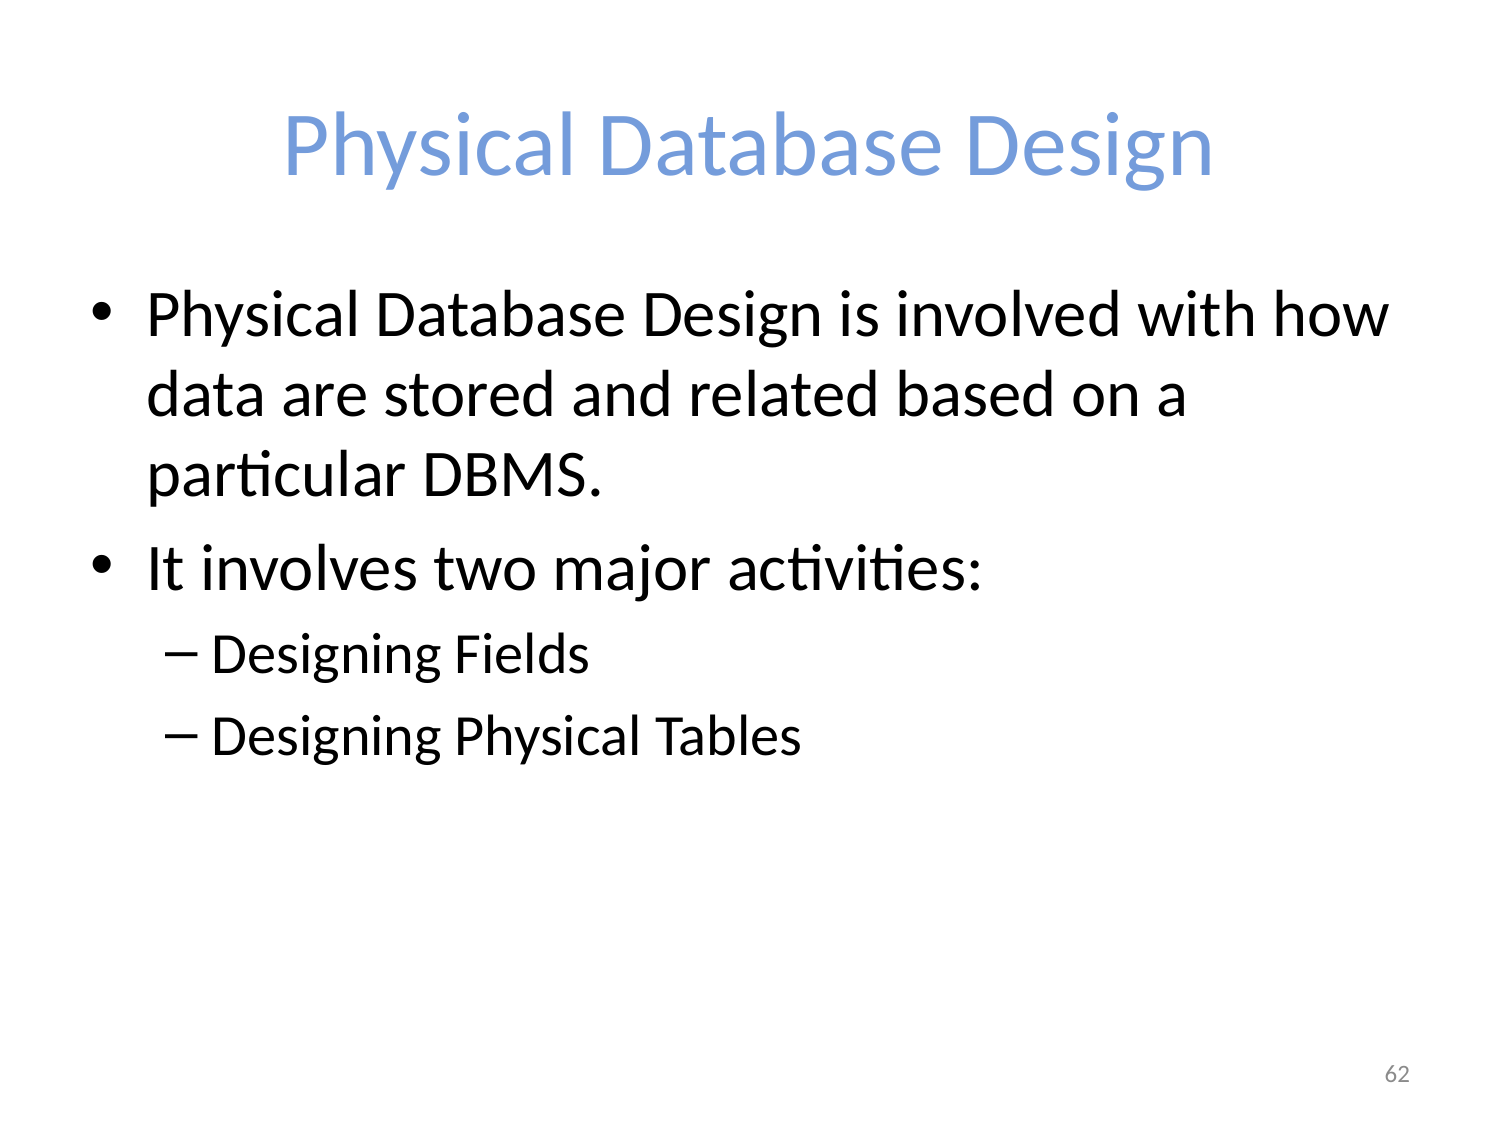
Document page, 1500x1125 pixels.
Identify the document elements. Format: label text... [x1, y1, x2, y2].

list Physical Database Design is involved with how data are stored and related based on a particular DBMS. It involves two major activities: Designing Fields Designing Physical Tables [75, 262, 1425, 1005]
title Physical Database Design [75, 45, 1425, 233]
slide_number 62 [1074, 1042, 1425, 1103]
